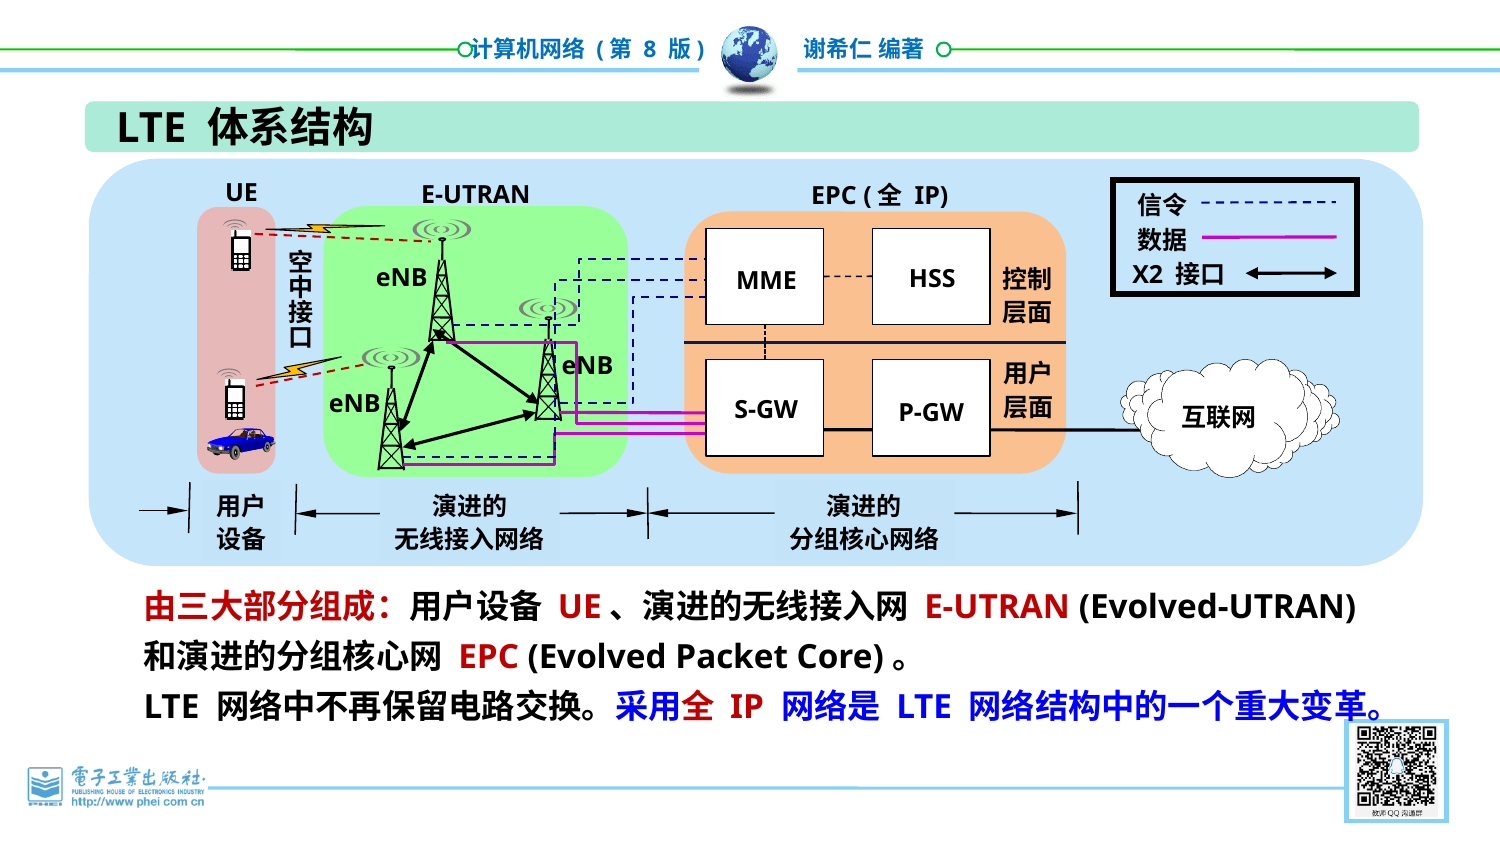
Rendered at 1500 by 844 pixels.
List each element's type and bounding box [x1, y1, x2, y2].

picture [23, 764, 208, 809]
picture [719, 24, 780, 100]
picture [1355, 724, 1438, 817]
text_box [84, 93, 1426, 733]
